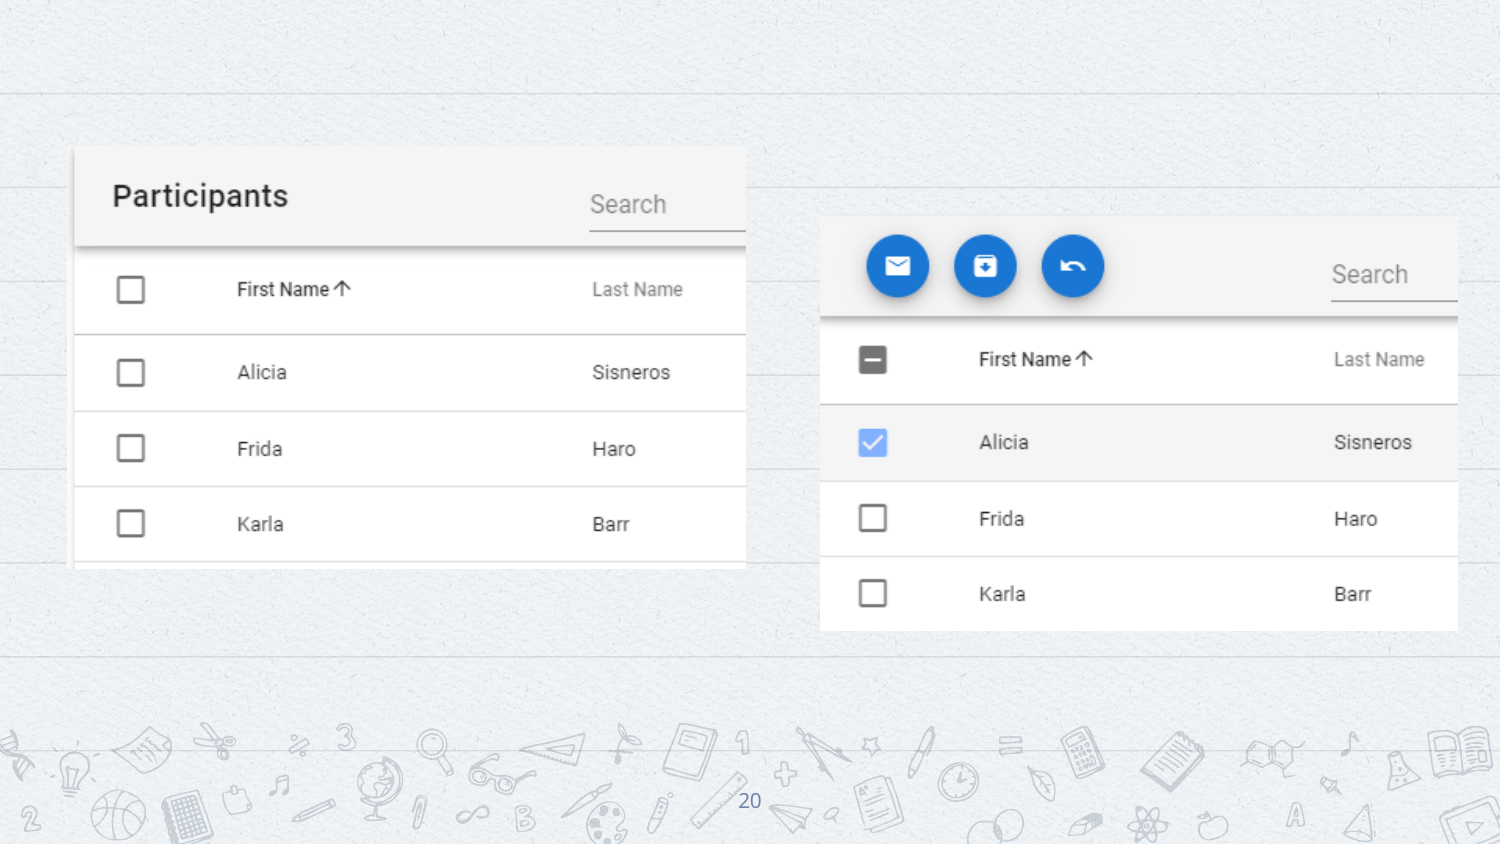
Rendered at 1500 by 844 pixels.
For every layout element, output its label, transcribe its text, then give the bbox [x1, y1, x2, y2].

slide_number ‹#› [705, 779, 795, 825]
picture [0, 0, 1500, 844]
